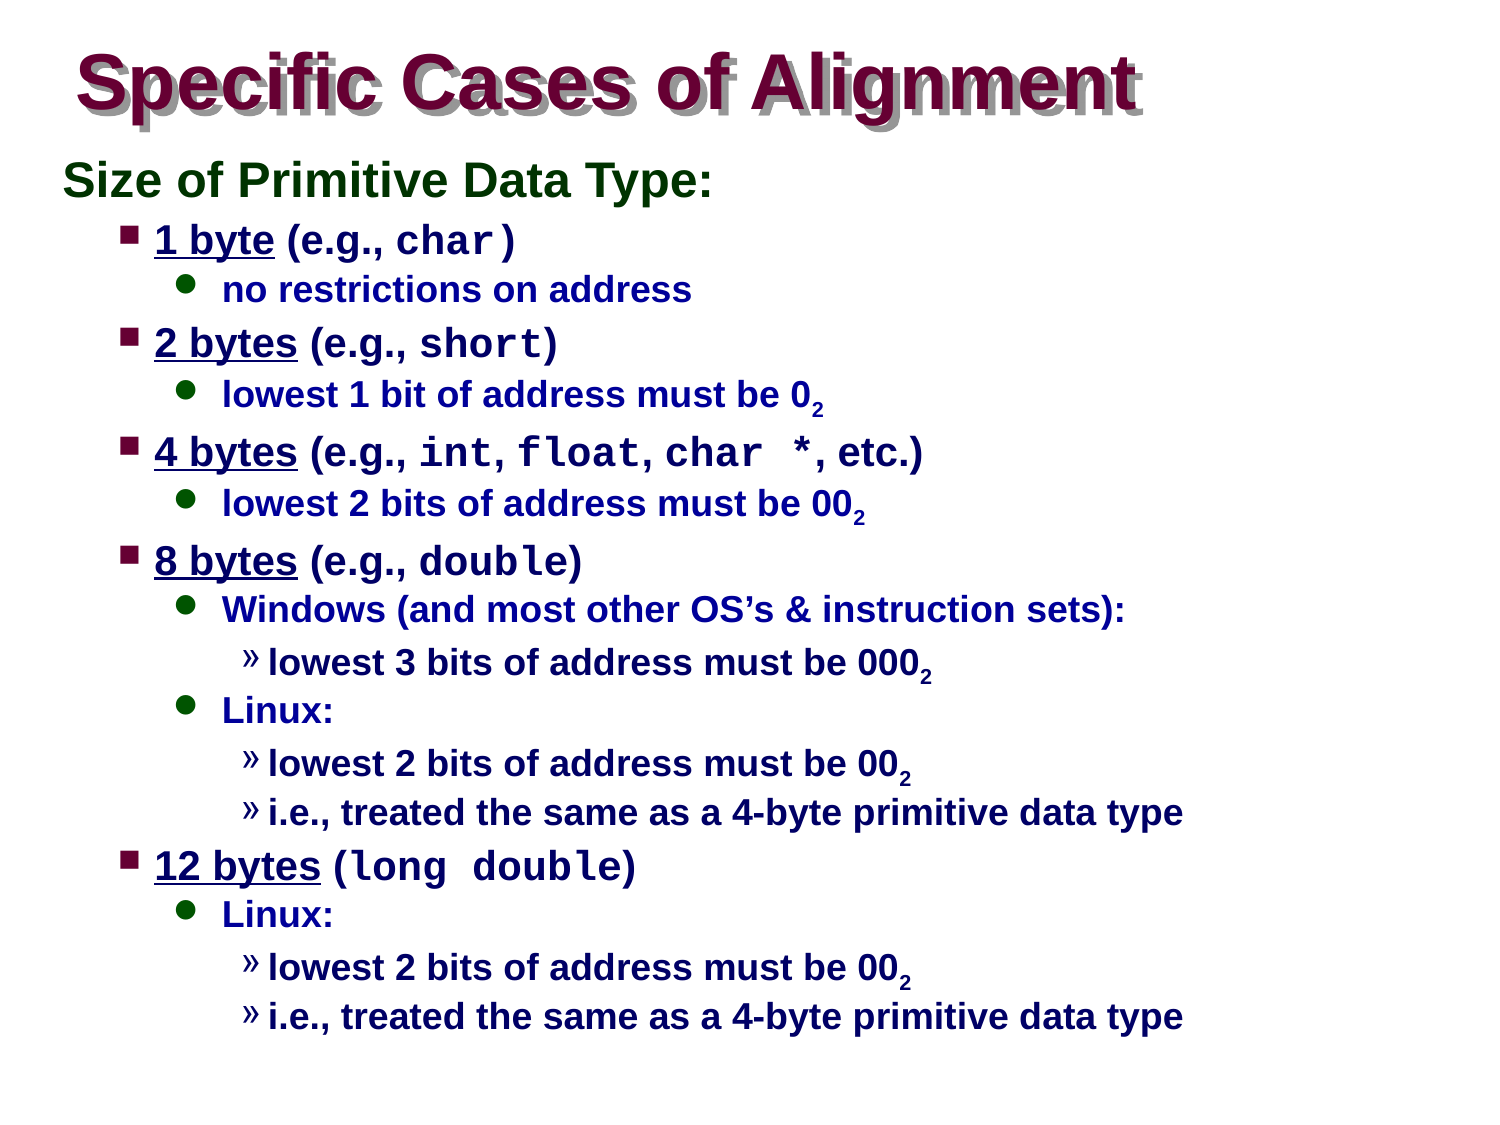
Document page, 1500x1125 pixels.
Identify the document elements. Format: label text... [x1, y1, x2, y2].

title Specific Cases of Alignment [74, 37, 1273, 132]
list Size of Primitive Data Type: 1 byte (e.g., char) no restrictions on address 2 bytes (e.g., short) lowest 1 bit of address must be 02 4 bytes (e.g., int, float, char *, etc.) lowest 2 bits of address must be 002 8 bytes (e.g., double) Windows (and most other OS’s & instruction sets): lowest 3 bits of address must be 0002 Linux: lowest 2 bits of address must be 002 i.e., treated the same as a 4-byte primitive data type 12 bytes (long double) Linux: lowest 2 bits of address must be 002 i.e., treated the same as a 4-byte primitive data type [47, 149, 1411, 1058]
